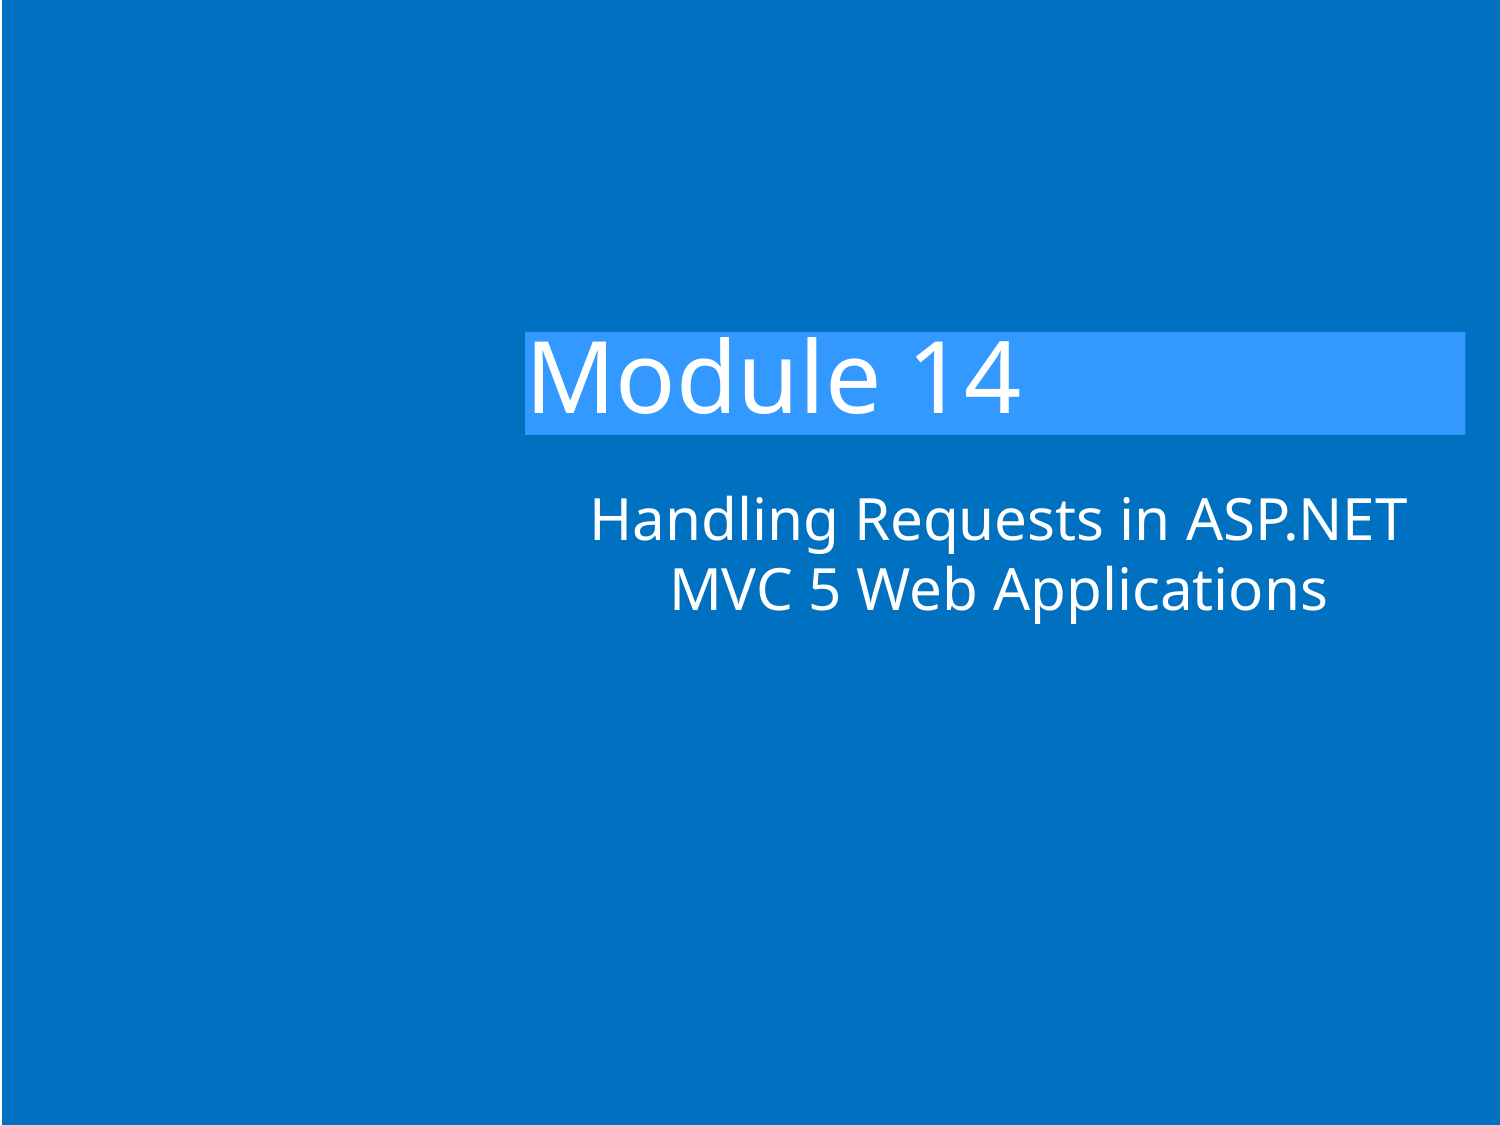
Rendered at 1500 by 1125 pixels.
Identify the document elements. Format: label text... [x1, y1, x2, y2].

subtitle Handling Requests in ASP.NET MVC 5 Web Applications [524, 474, 1473, 657]
title Module 14 [524, 331, 1466, 436]
